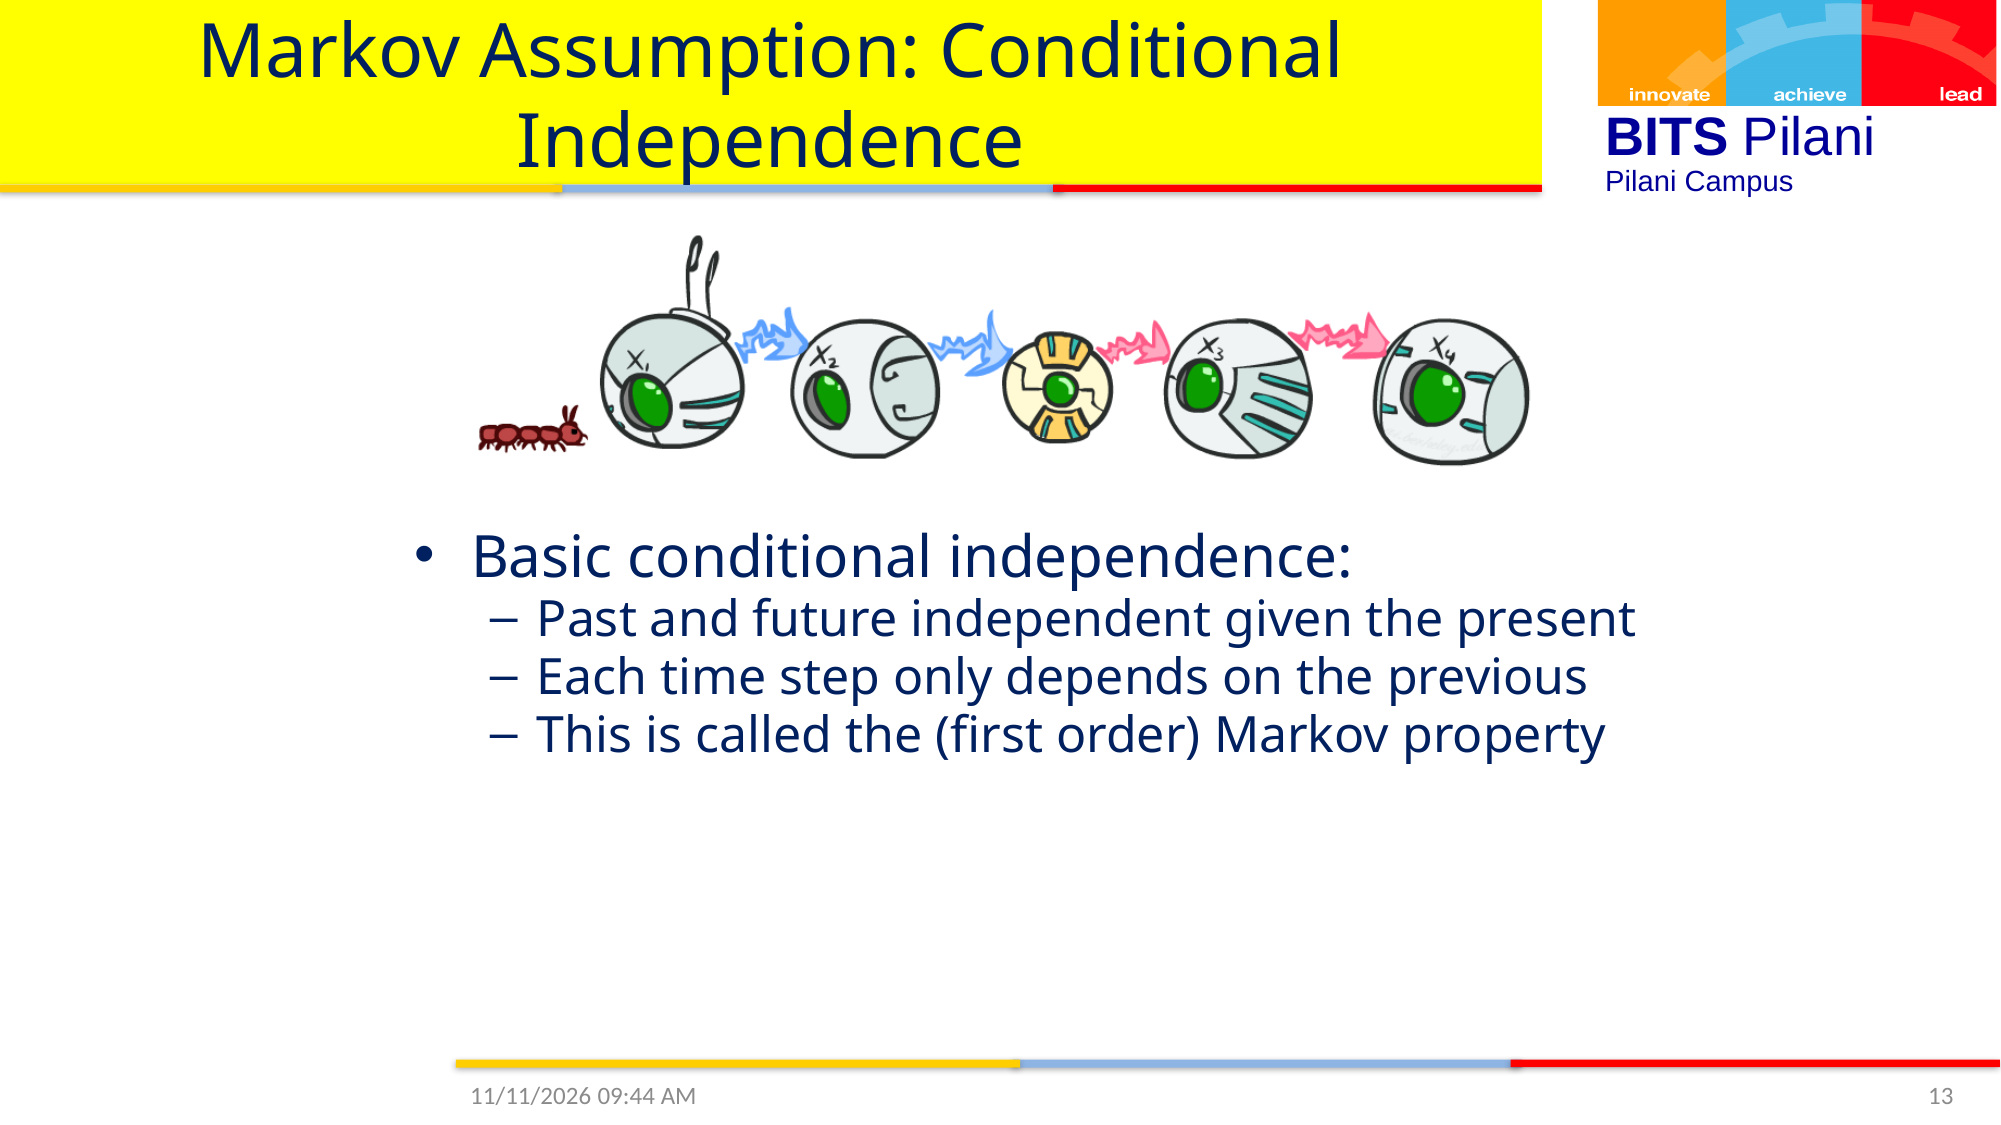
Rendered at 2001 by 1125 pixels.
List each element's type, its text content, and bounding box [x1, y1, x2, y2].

picture [1597, 0, 1997, 106]
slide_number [455, 1065, 922, 1125]
list Basic conditional independence: Past and future independent given the present Each time step only depends on the previous This is called the (first order) Markov property [399, 524, 1726, 1043]
title Markov Assumption: Conditional Independence [0, 0, 1543, 185]
slide_number 13 [1749, 1065, 1969, 1125]
picture [437, 229, 1552, 476]
